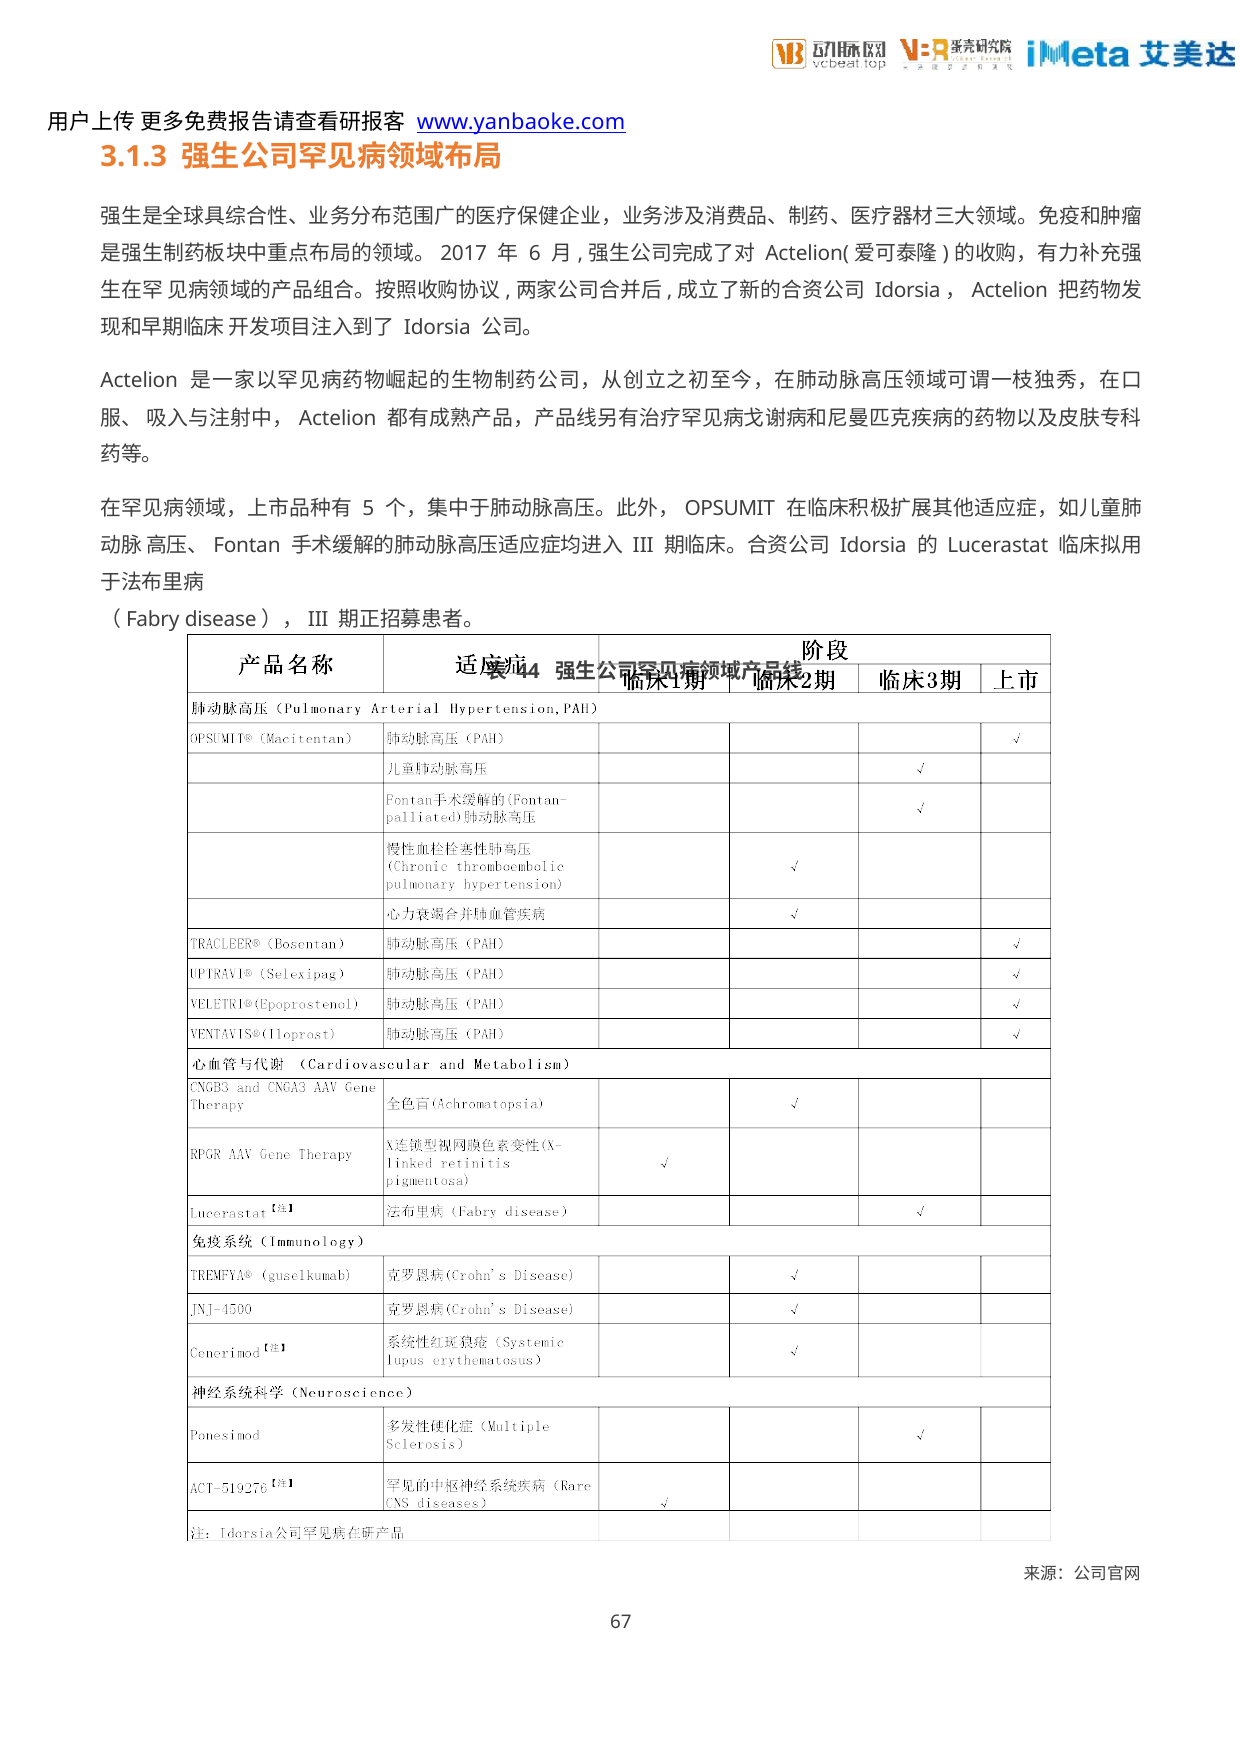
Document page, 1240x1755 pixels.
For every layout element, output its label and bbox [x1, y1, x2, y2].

text_box [45, 109, 1143, 683]
picture [187, 633, 1051, 1542]
picture [772, 39, 1235, 70]
text_box [1021, 1559, 1142, 1583]
slide_number [604, 1611, 637, 1755]
